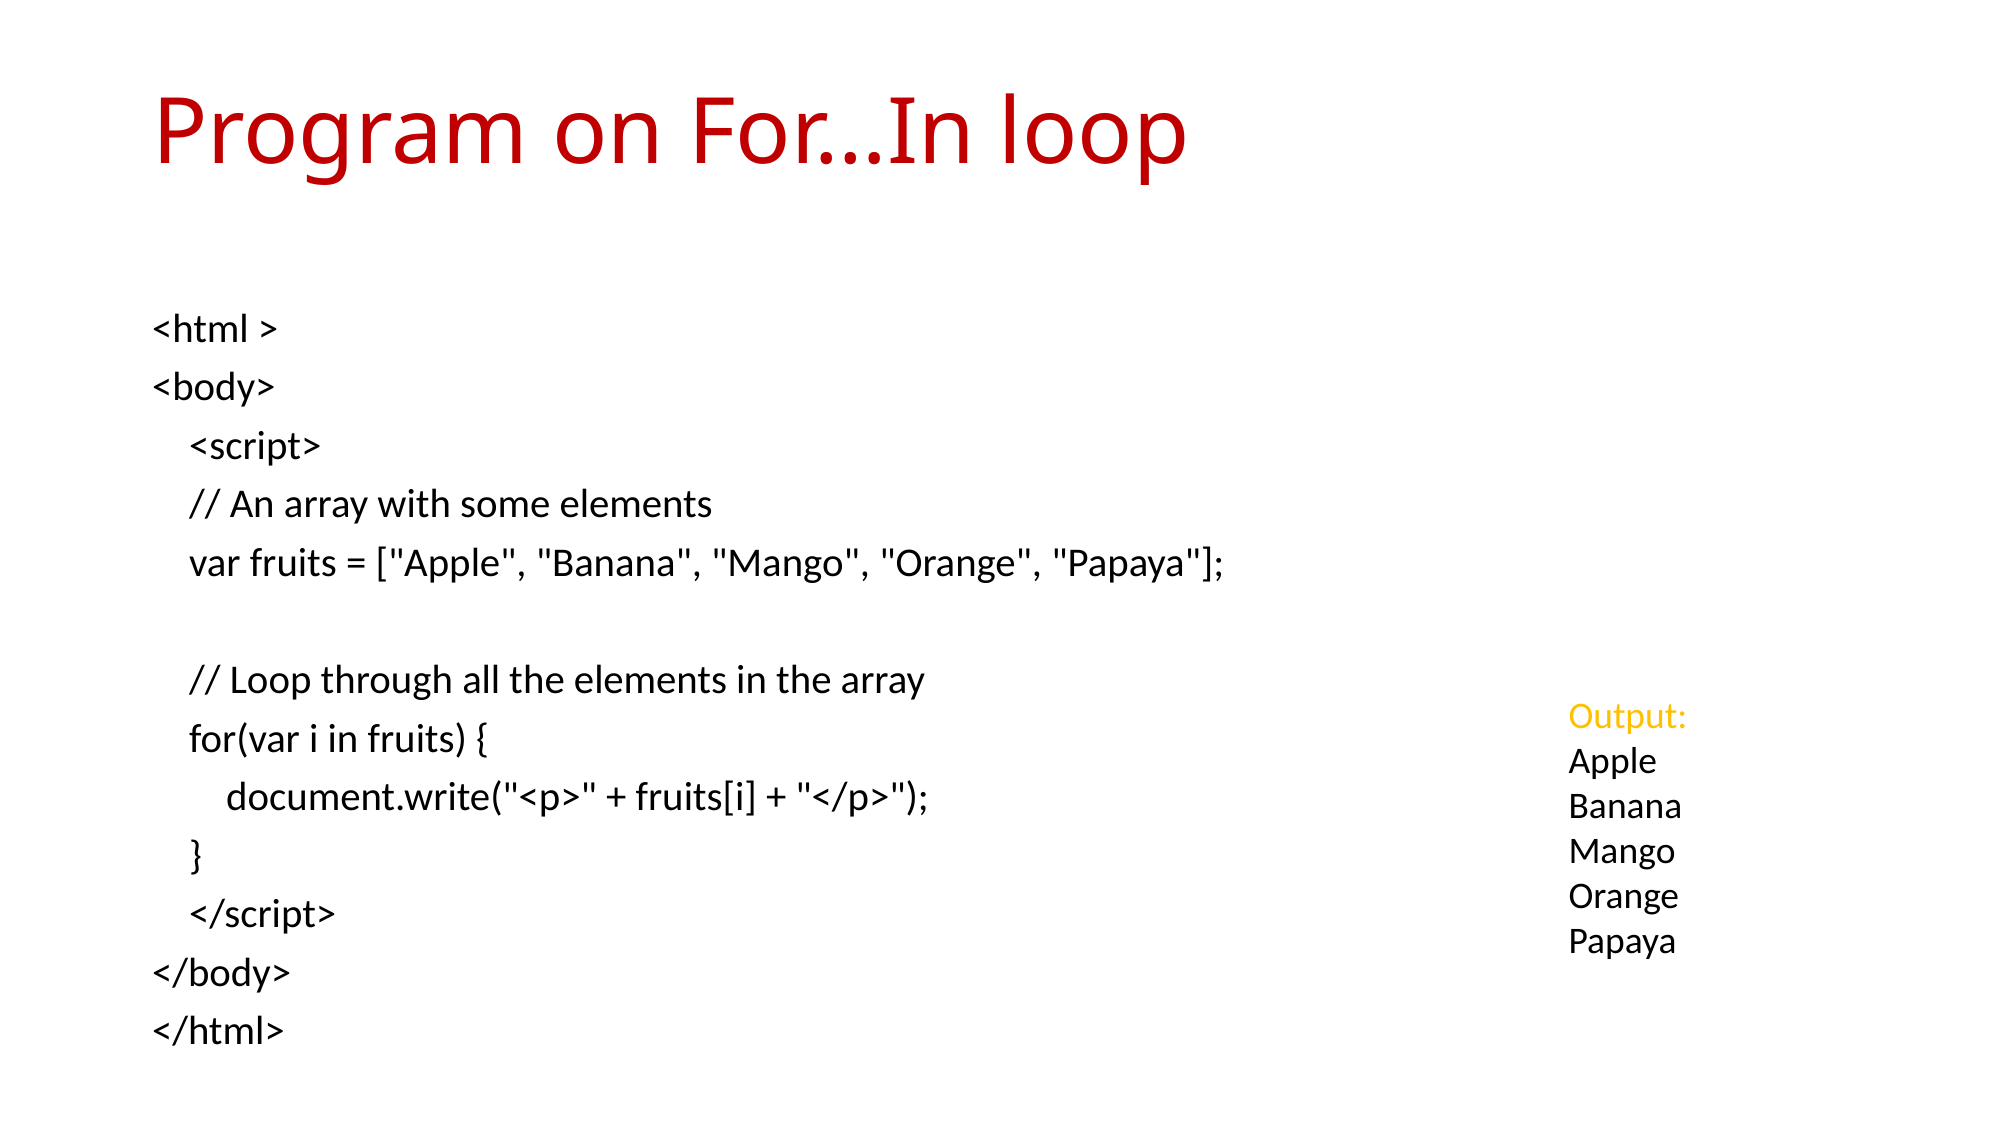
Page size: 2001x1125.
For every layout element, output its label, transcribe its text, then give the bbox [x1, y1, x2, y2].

text_box Output:Apple Banana Mango Orange Papaya [1553, 683, 1705, 969]
text_box Program on For…In loop [137, 59, 1863, 209]
text_box <html > <body> <script> // An array with some elements var fruits = ["Apple", "Banana", "Mango", "Orange", "Papaya"]; // Loop through all the elements in the array for(var i in fruits) { document.write("<p>" + fruits[i] + "</p>"); } </script> </body> </html> [137, 299, 1863, 1068]
